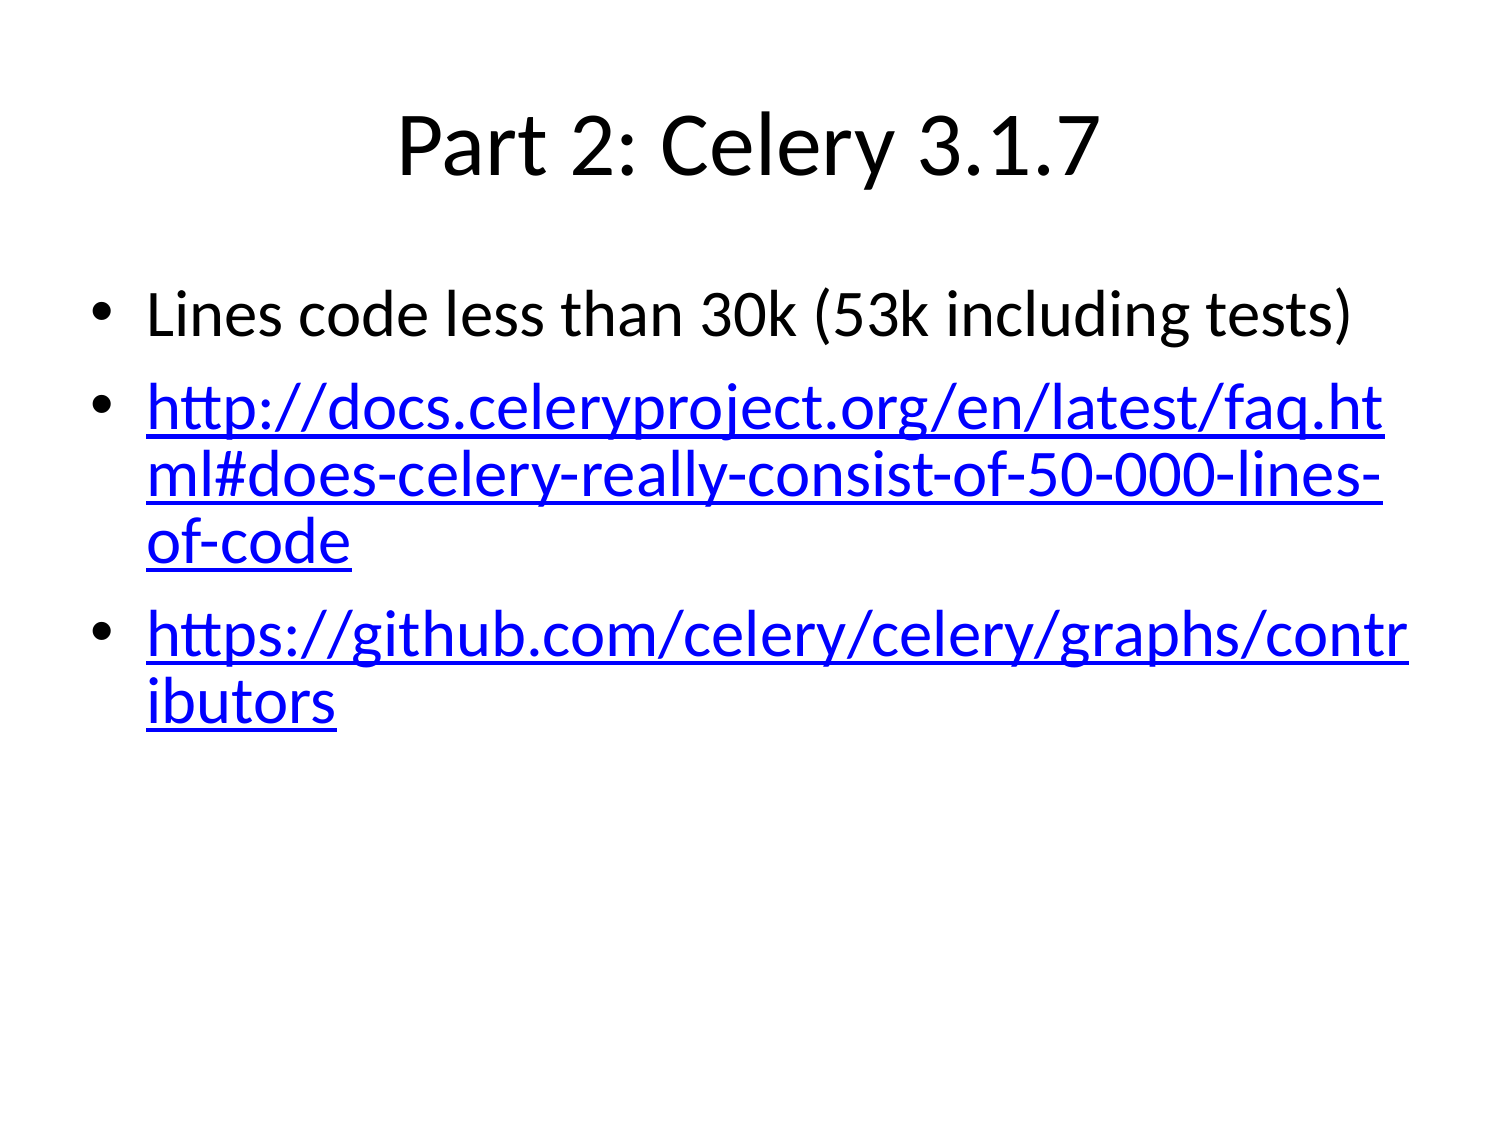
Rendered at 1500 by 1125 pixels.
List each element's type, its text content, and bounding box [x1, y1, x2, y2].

title Part 2: Celery 3.1.7 [75, 45, 1425, 233]
list Lines code less than 30k (53k including tests) http://docs.celeryproject.org/en/latest/faq.html#does-celery-really-consist-of-50-000-lines-of-code https://github.com/celery/celery/graphs/contributors [75, 262, 1425, 1005]
